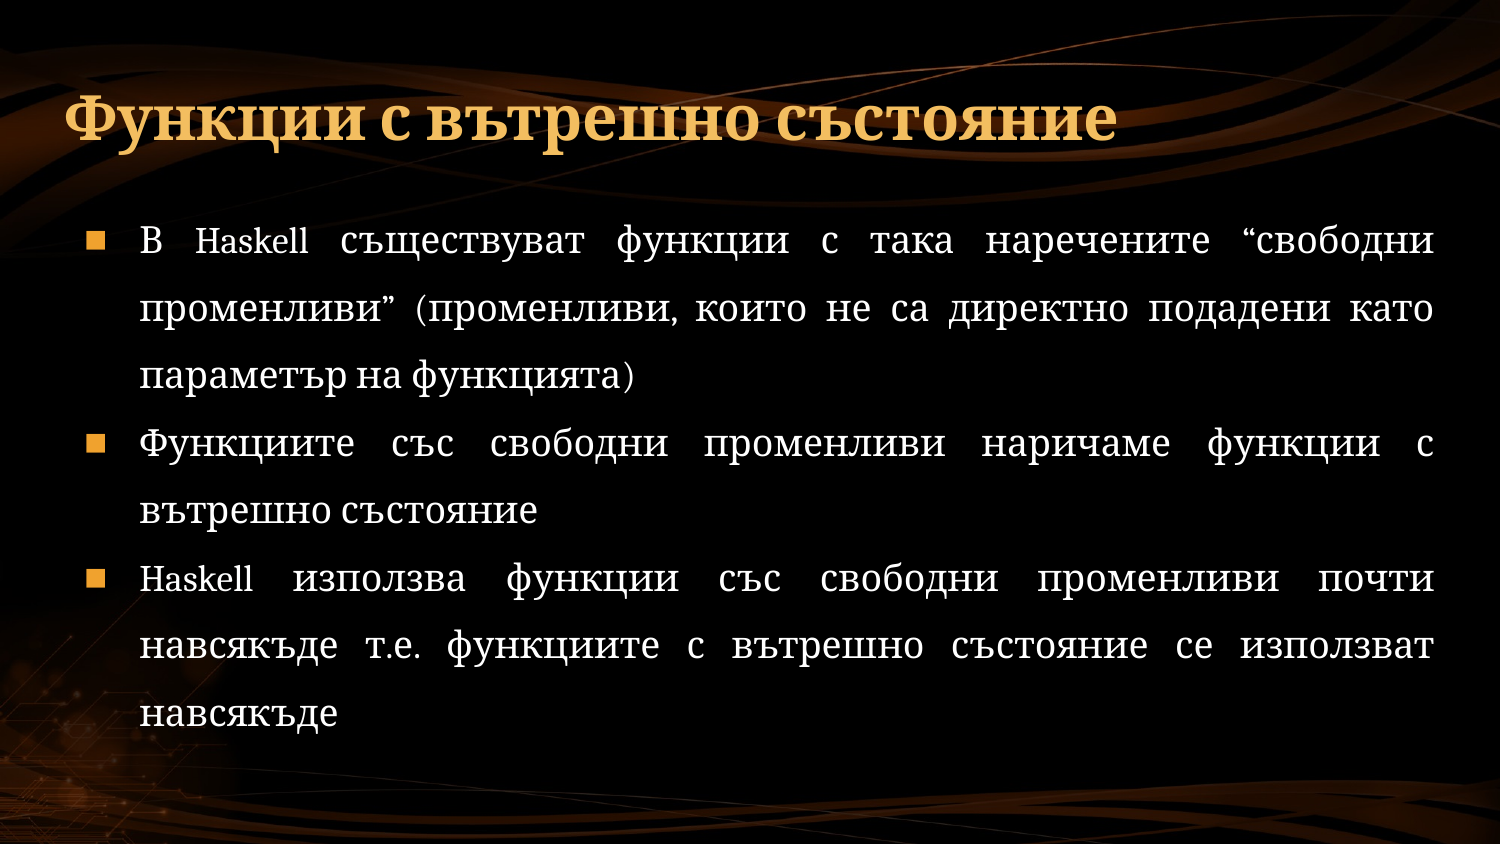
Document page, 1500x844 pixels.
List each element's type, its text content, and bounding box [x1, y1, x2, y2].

picture [0, 0, 1500, 844]
list В Haskell съществуват функции с така наречените “свободни променливи” (променливи, които не са директно подадени като параметър на функцията) Функциите със свободни променливи наричаме функции с вътрешно състояние Haskell използва функции със свободни променливи почти навсякъде т.е. функциите с вътрешно състояние се използват навсякъде [51, 189, 1449, 785]
title Функции с вътрешно състояние [51, 72, 1449, 167]
